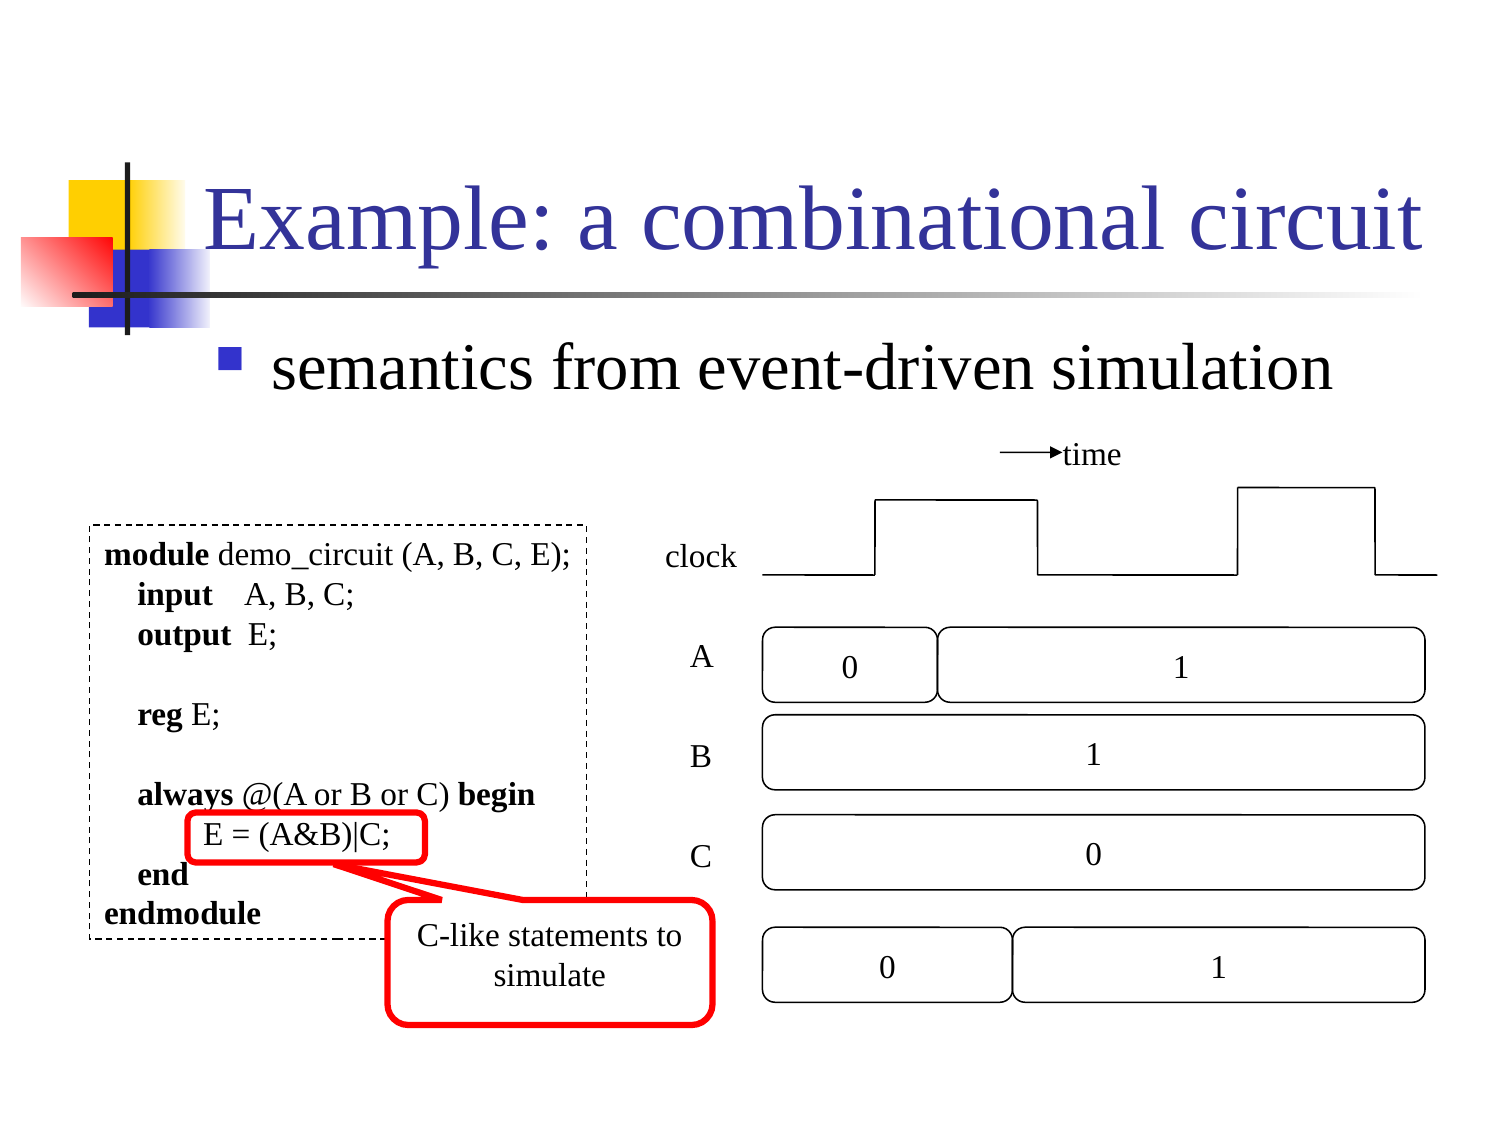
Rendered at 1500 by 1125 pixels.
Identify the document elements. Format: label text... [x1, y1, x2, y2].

list semantics from event-driven simulation [200, 324, 1475, 419]
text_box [649, 424, 1438, 1003]
text_box module demo_circuit (A, B, C, E); input A, B, C; output E; reg E; always @(A or B or C) begin E = (A&B)|C; end endmodule [89, 524, 587, 939]
title Example: a combinational circuit [188, 35, 1468, 275]
text_box [187, 812, 425, 863]
text_box C-like statements to simulate [333, 864, 712, 1026]
